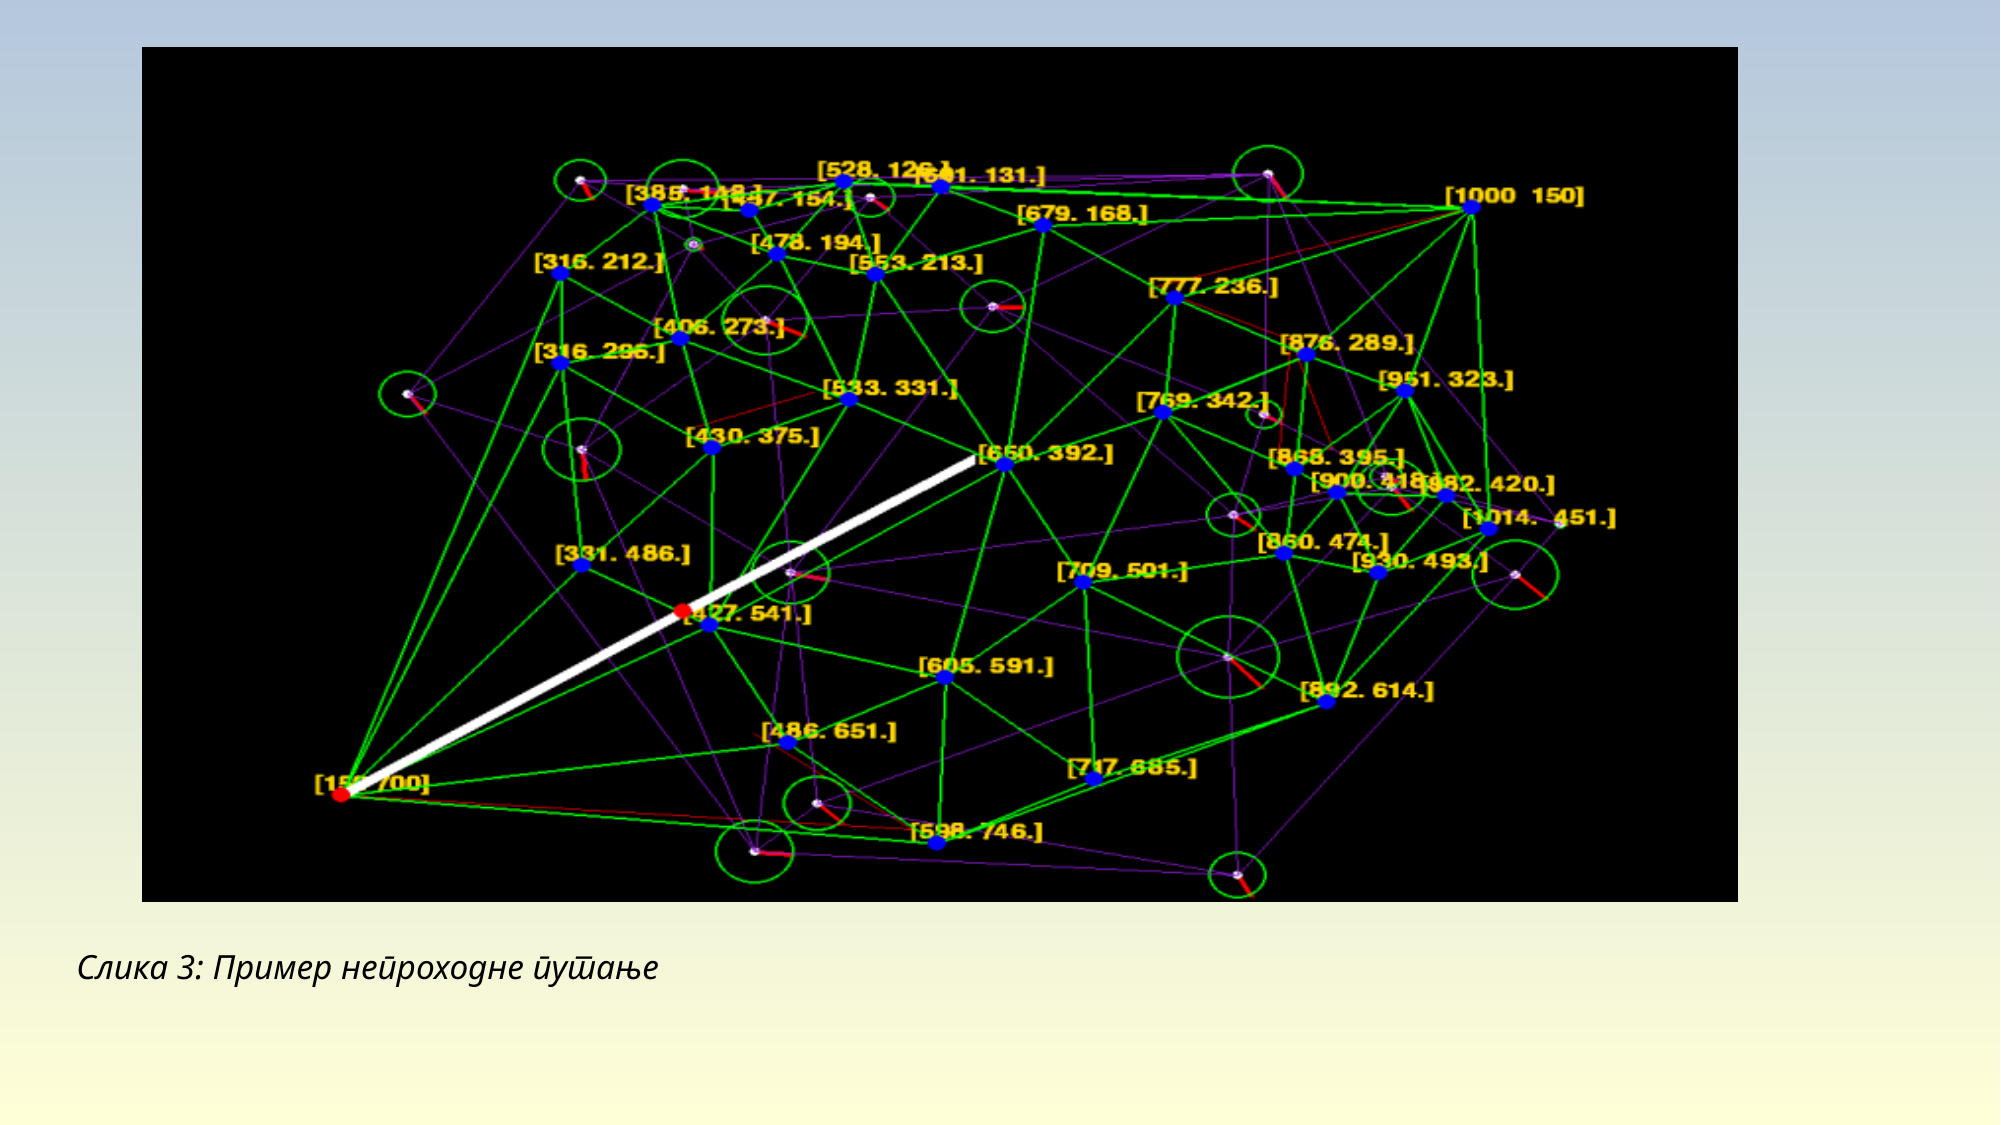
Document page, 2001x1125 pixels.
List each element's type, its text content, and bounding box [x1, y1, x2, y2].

title Слика 3: Пример непроходне путање [61, 860, 1787, 1078]
picture [142, 47, 1738, 902]
